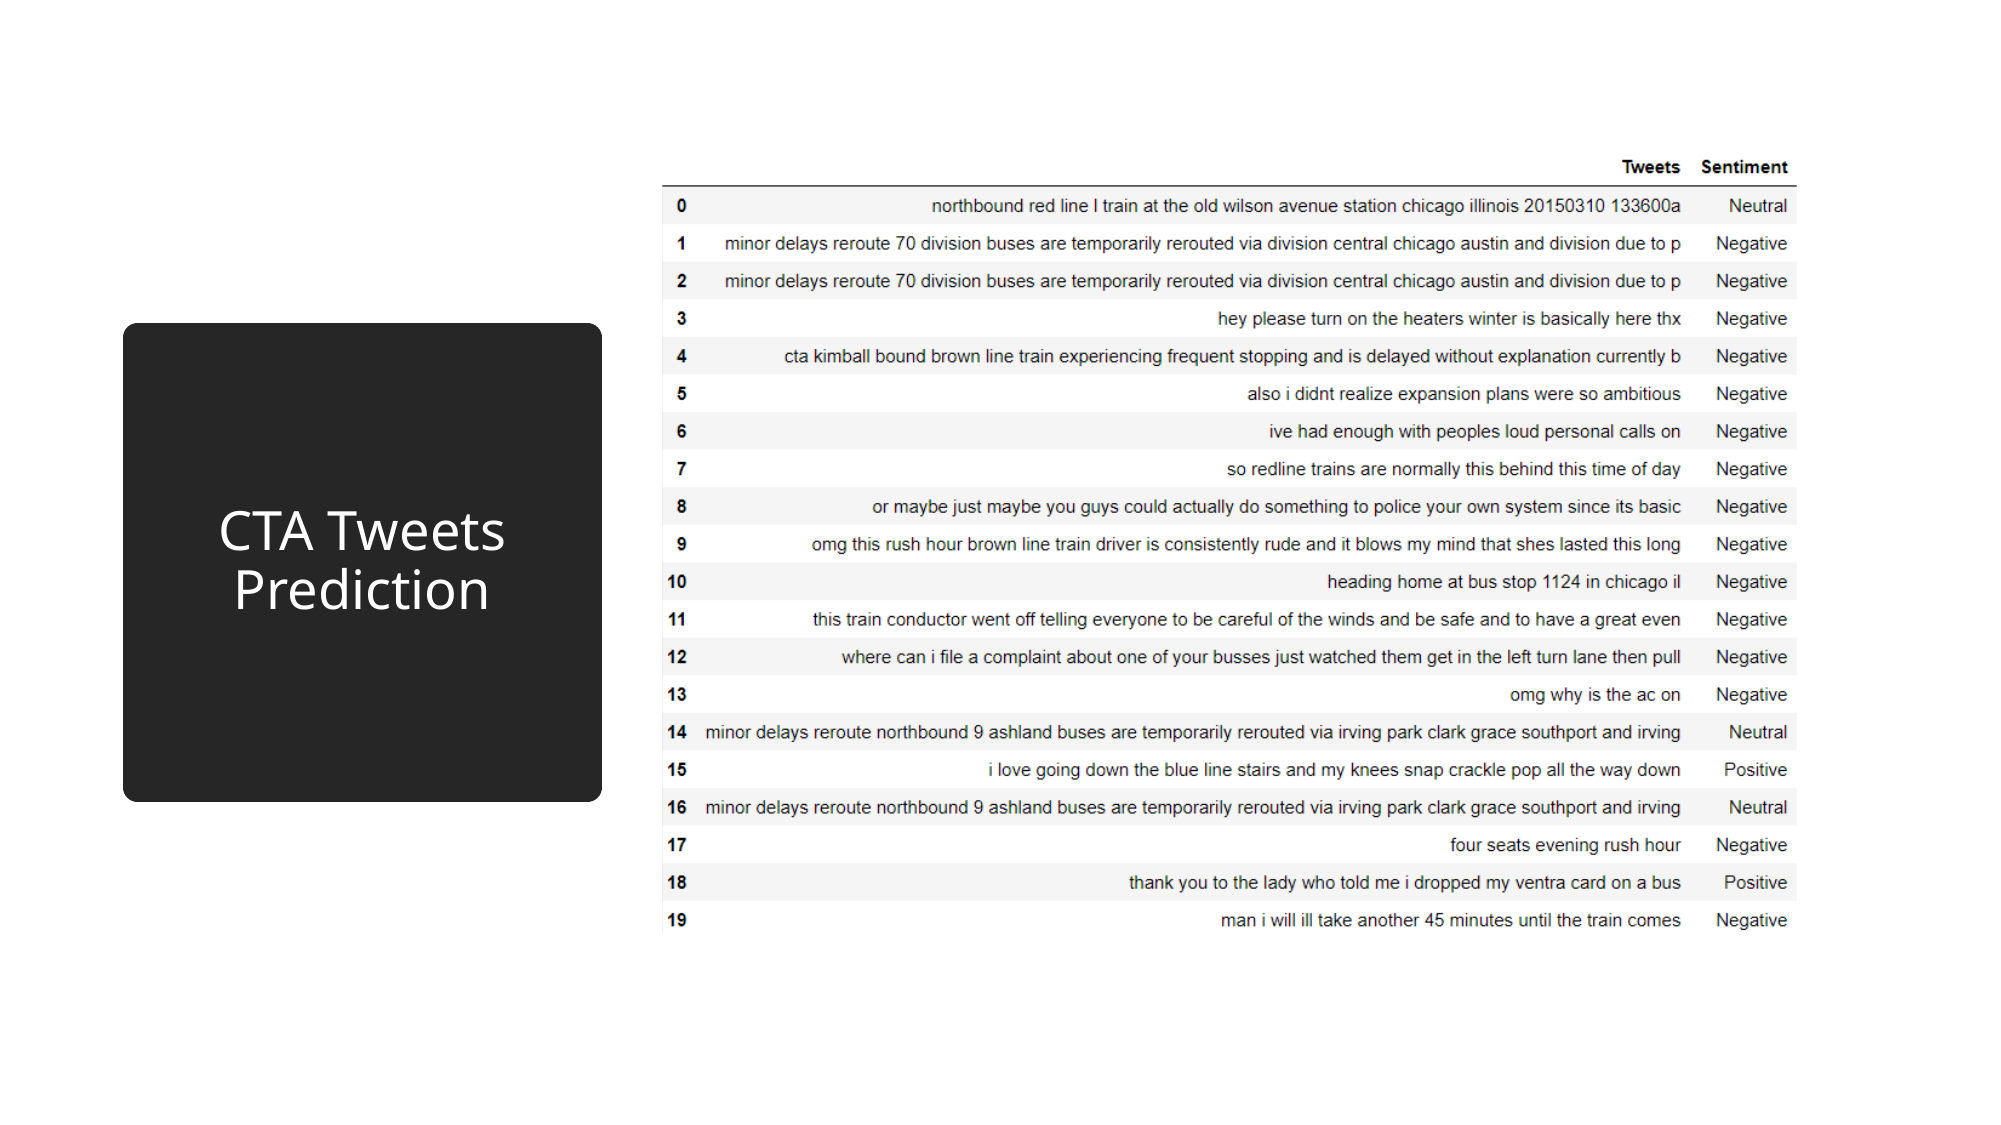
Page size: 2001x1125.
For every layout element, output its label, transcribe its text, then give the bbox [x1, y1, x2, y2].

picture [662, 156, 1809, 941]
title CTA Tweets Prediction [137, 337, 588, 788]
